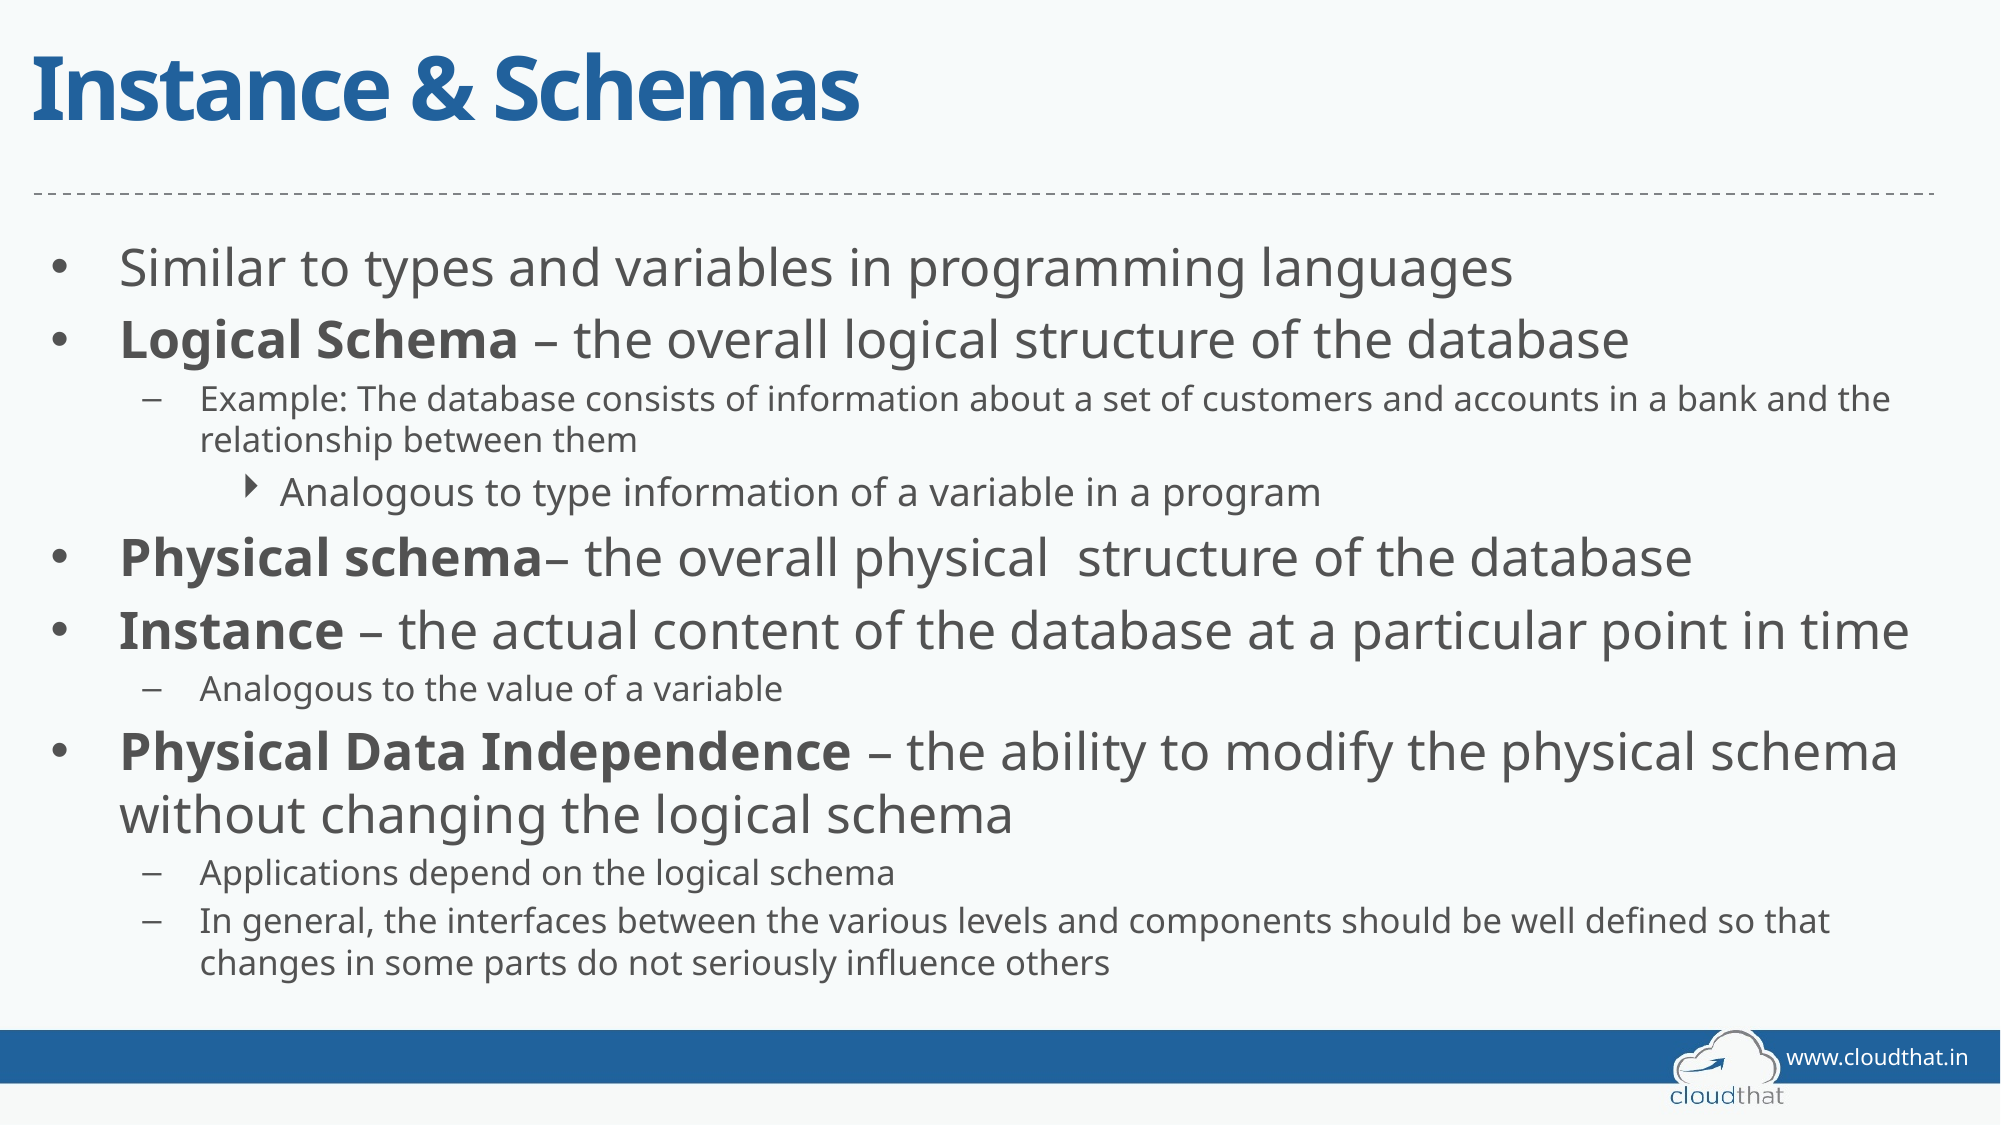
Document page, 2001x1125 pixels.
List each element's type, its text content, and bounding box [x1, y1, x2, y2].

list Similar to types and variables in programming languages Logical Schema – the overall logical structure of the database Example: The database consists of information about a set of customers and accounts in a bank and the relationship between them Analogous to type information of a variable in a program Physical schema– the overall physical structure of the database Instance – the actual content of the database at a particular point in time Analogous to the value of a variable Physical Data Independence – the ability to modify the physical schema without changing the logical schema Applications depend on the logical schema In general, the interfaces between the various levels and components should be well defined so that changes in some parts do not seriously influence others [35, 226, 1935, 1003]
picture [0, 1026, 2001, 1124]
title Instance & Schemas [31, 30, 1935, 139]
